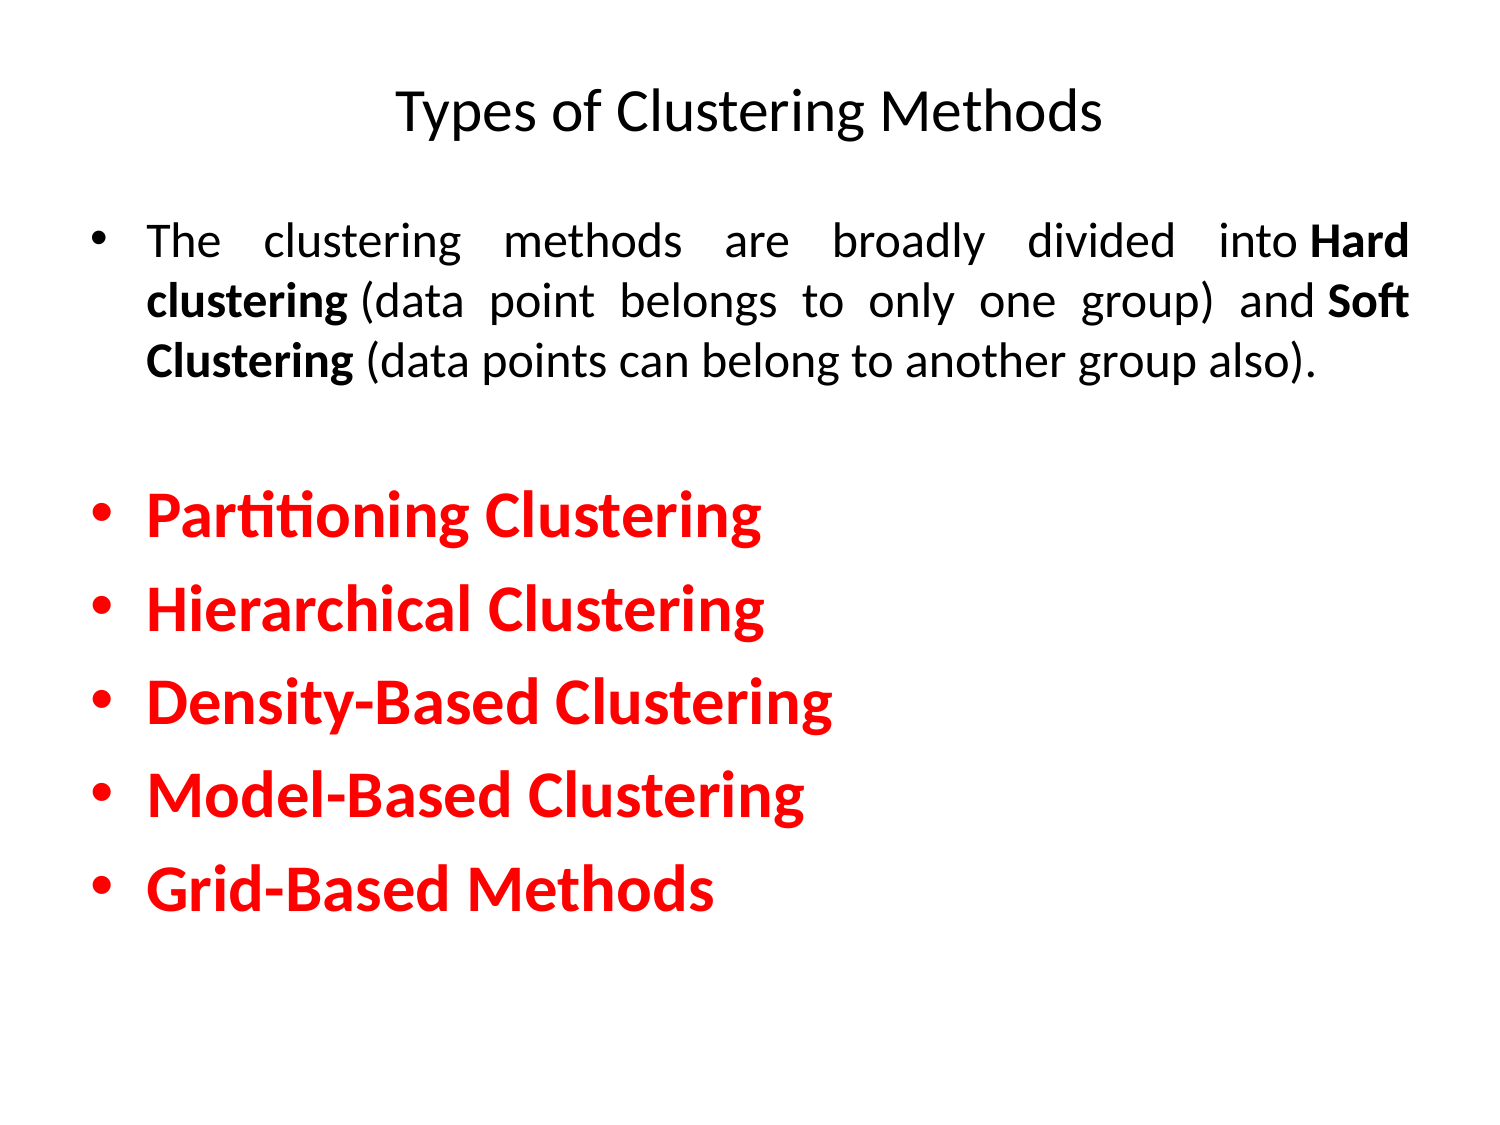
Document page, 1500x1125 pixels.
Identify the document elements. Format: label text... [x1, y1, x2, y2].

title Types of Clustering Methods [75, 62, 1425, 200]
list The clustering methods are broadly divided into Hard clustering (data point belongs to only one group) and Soft Clustering (data points can belong to another group also). Partitioning Clustering Hierarchical Clustering Density-Based Clustering Model-Based Clustering Grid-Based Methods [75, 200, 1425, 1050]
